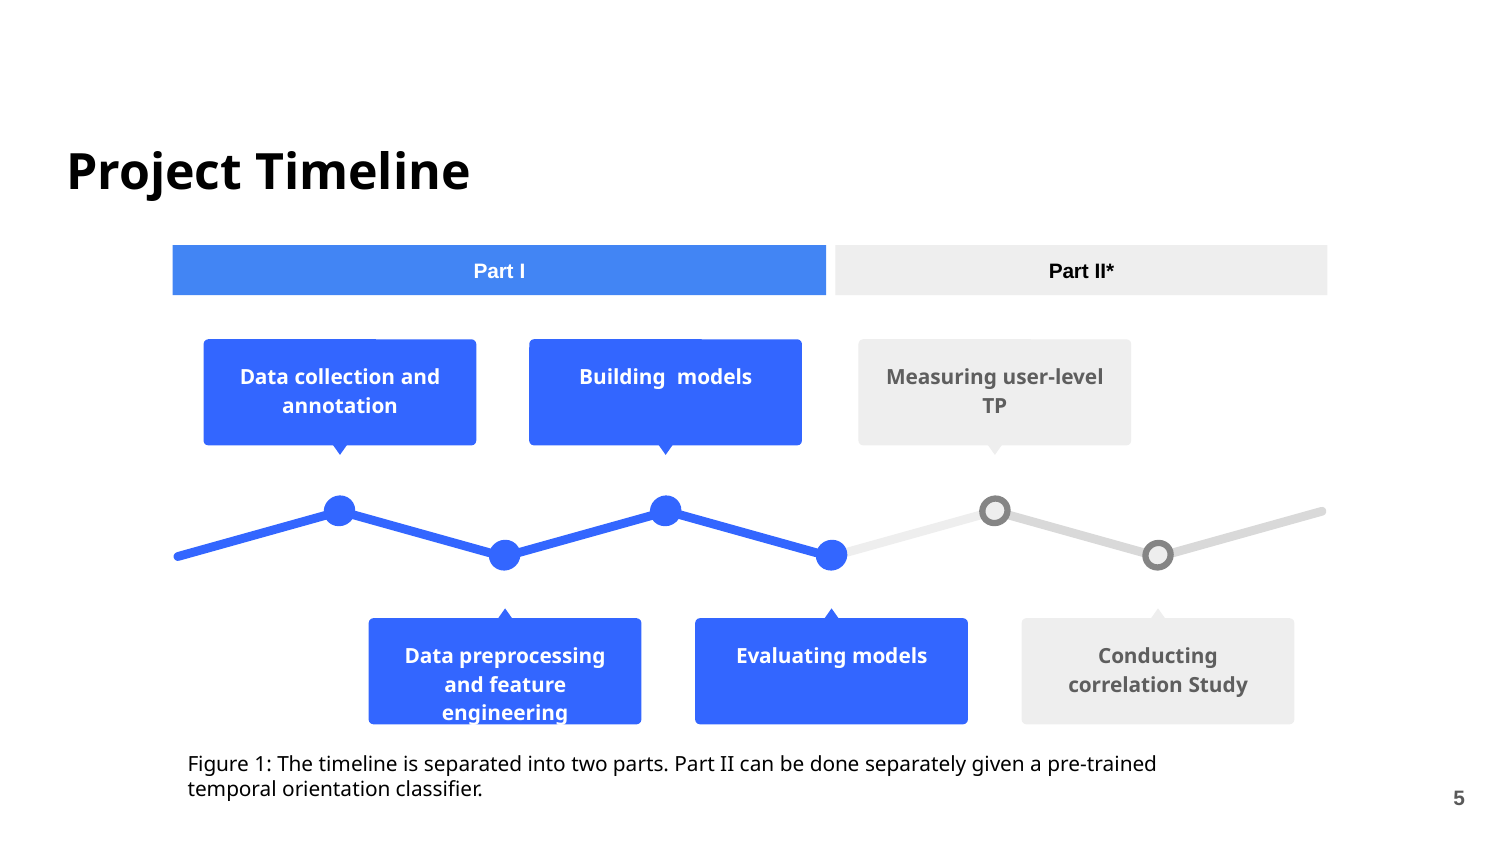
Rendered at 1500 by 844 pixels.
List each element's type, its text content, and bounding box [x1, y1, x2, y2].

text_box Figure 1: The timeline is separated into two parts. Part II can be done separately given a pre-trained temporal orientation classifier. [172, 735, 1262, 816]
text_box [203, 338, 477, 528]
text_box [173, 536, 268, 561]
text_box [368, 538, 642, 725]
text_box [1213, 506, 1327, 537]
title Project Timeline [51, 91, 808, 216]
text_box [694, 538, 969, 725]
text_box Part I [172, 245, 827, 296]
text_box Part II* [835, 245, 1328, 296]
slide_number ‹#› [1389, 764, 1480, 830]
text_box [1021, 538, 1295, 725]
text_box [528, 338, 803, 528]
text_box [858, 338, 1132, 528]
